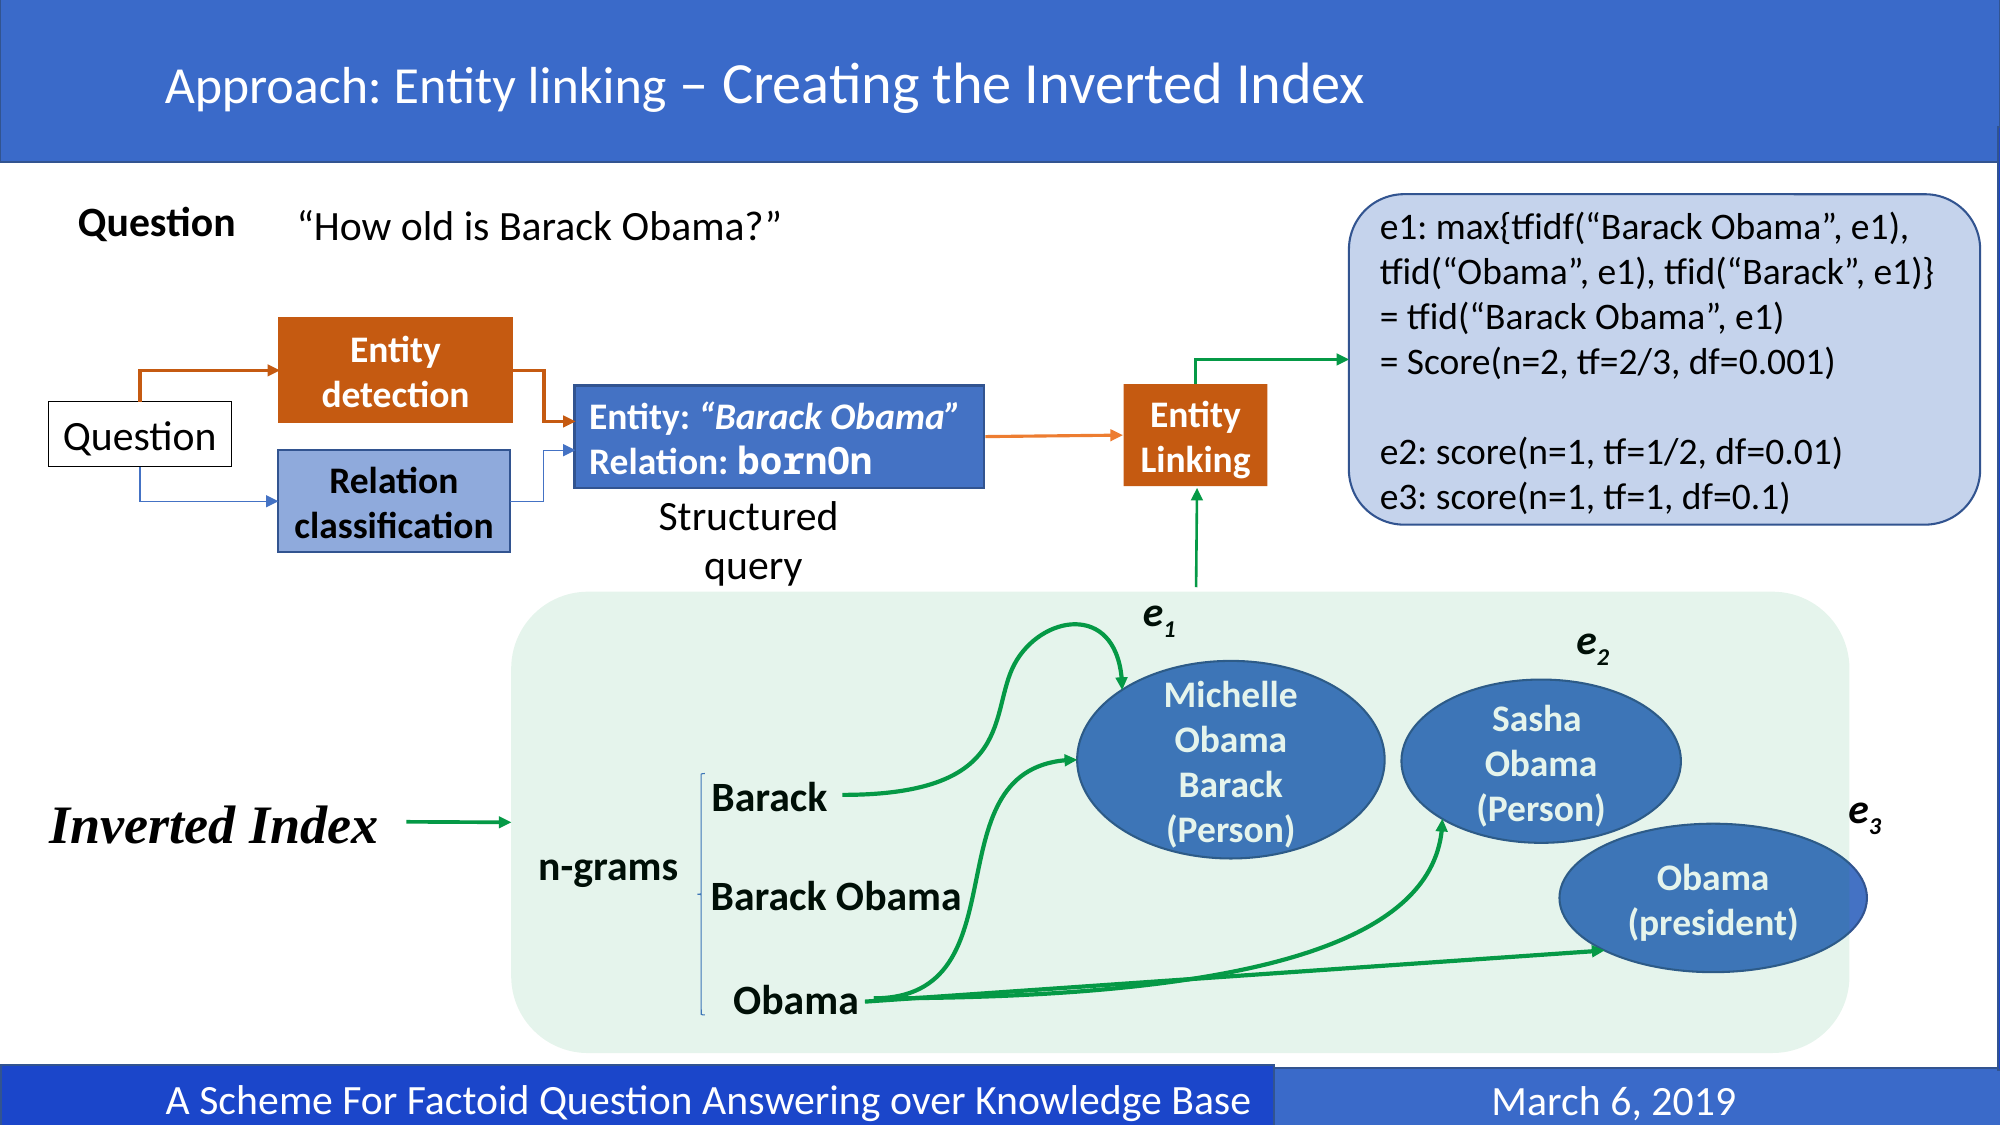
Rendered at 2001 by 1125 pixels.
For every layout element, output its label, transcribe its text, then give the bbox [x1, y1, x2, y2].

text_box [0, 126, 2000, 1125]
text_box Approach: Entity linking – Creating the Inverted Index [0, 0, 2000, 126]
